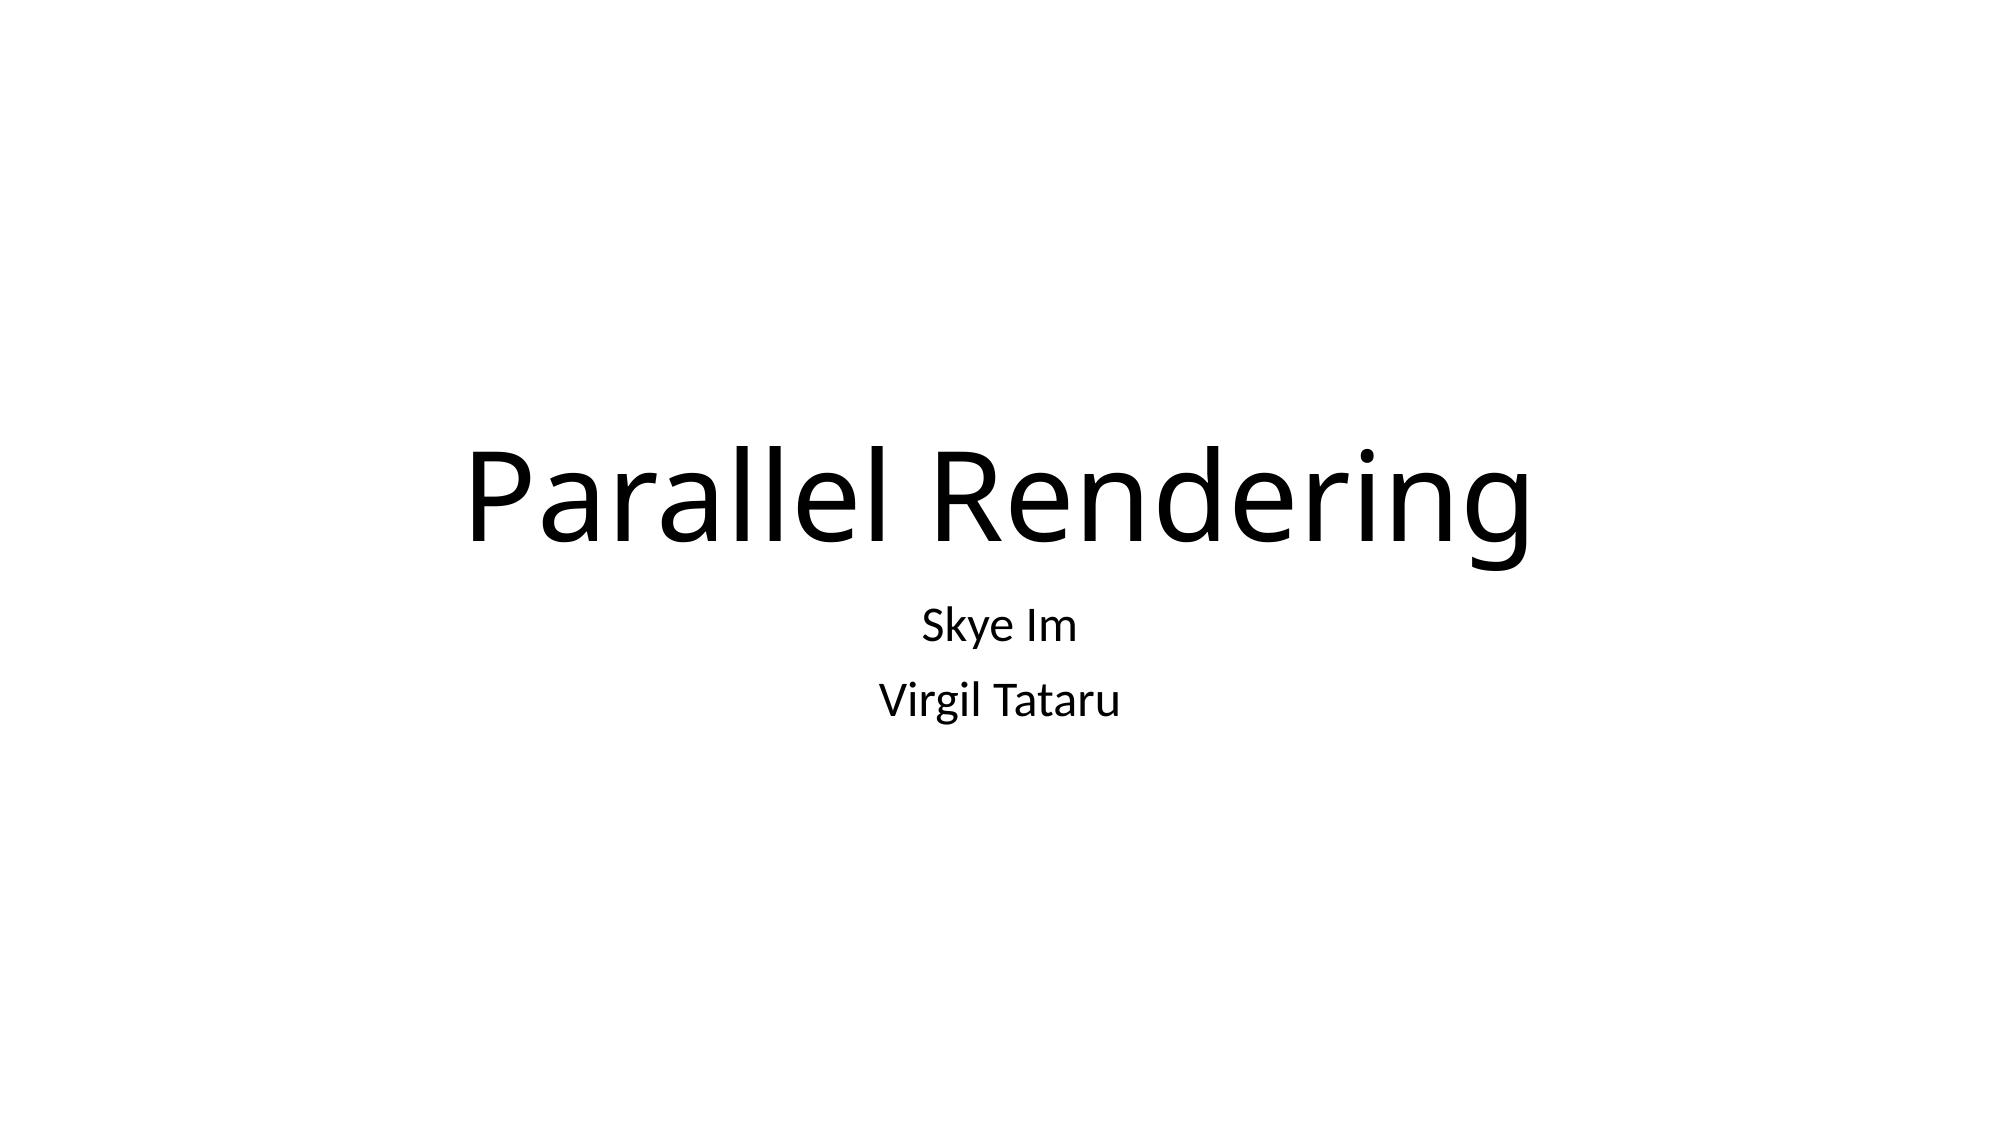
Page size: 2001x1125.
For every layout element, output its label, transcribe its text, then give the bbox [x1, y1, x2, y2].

subtitle Skye Im Virgil Tataru [249, 590, 1750, 863]
title Parallel Rendering [249, 184, 1750, 576]
